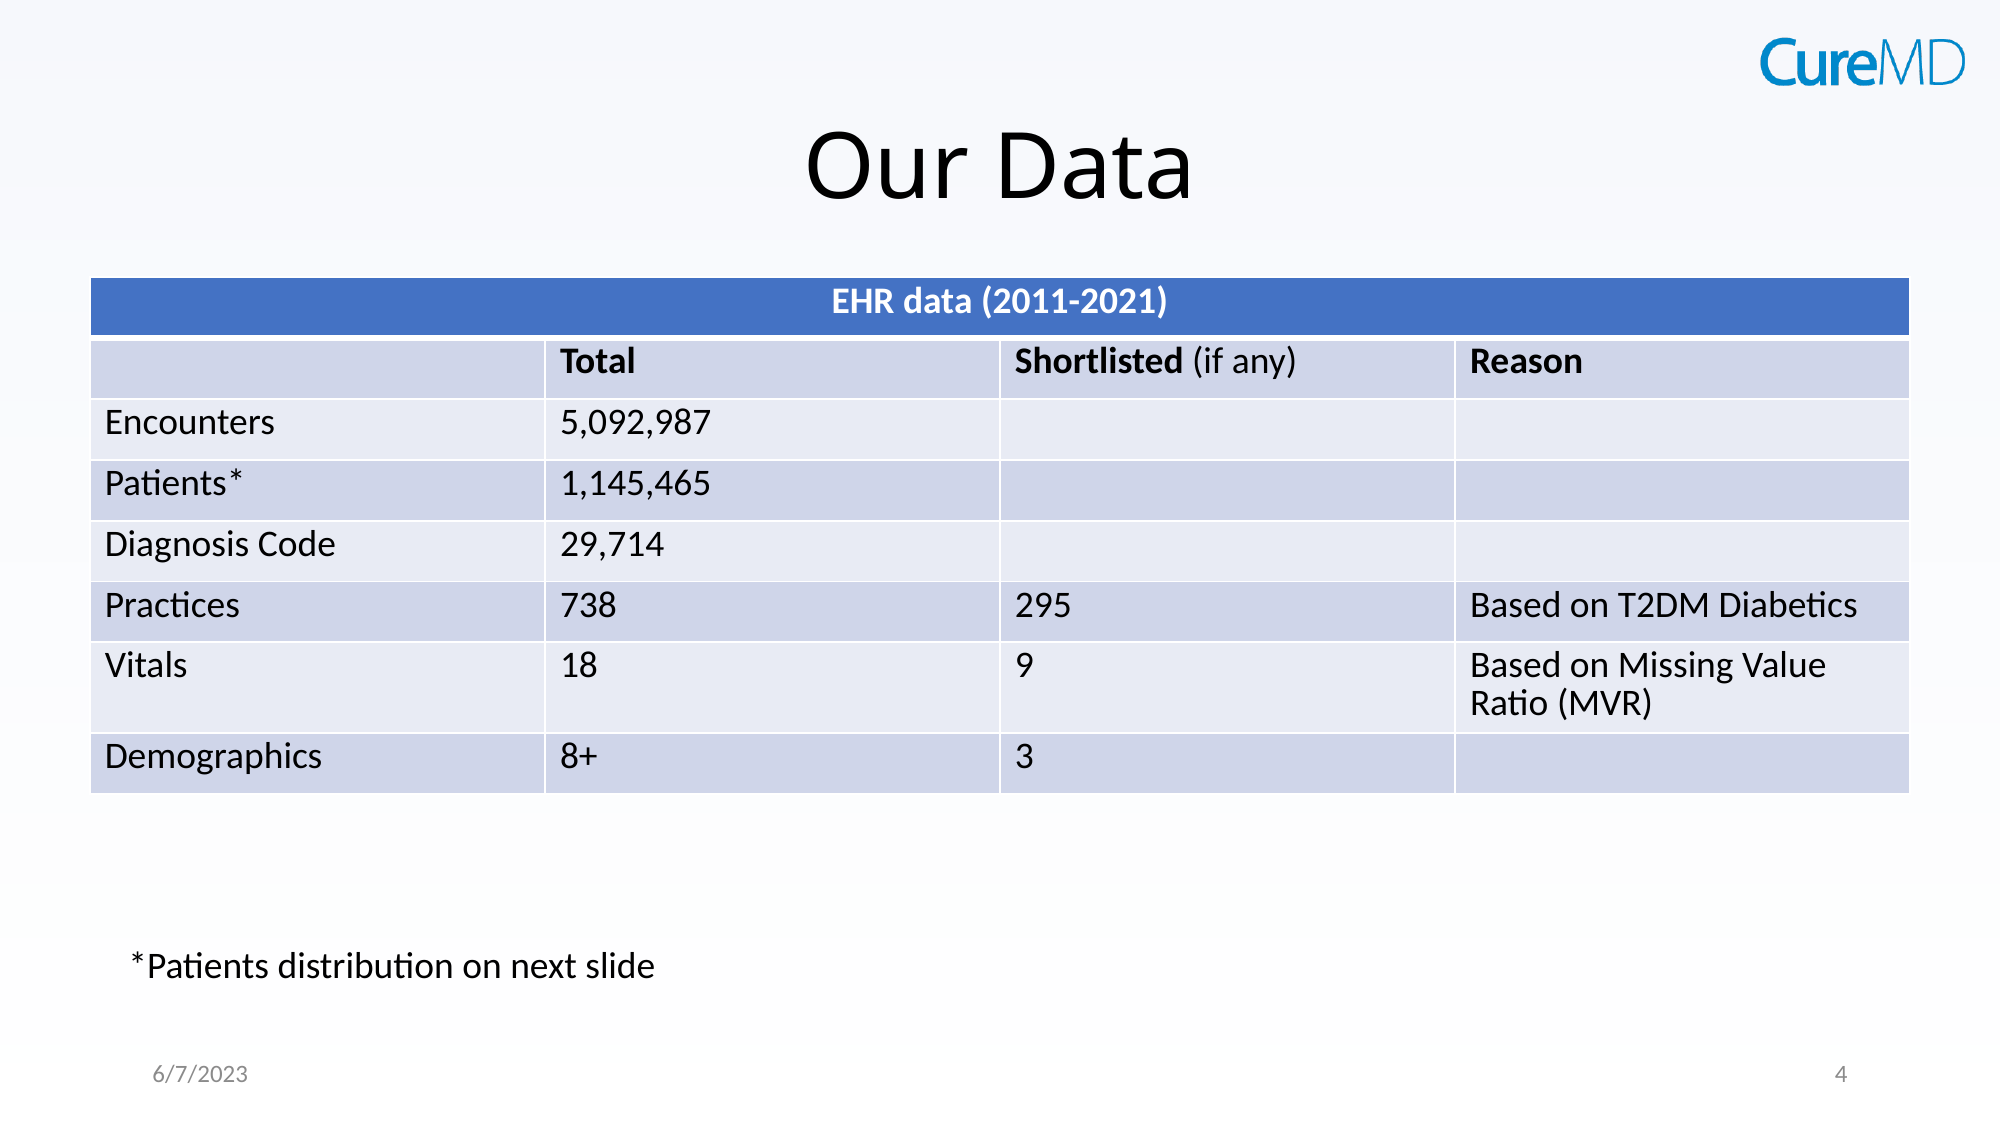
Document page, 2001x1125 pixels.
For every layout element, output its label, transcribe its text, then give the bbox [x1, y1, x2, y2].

table_cell [1001, 400, 1454, 459]
table_cell [91, 341, 544, 398]
table_cell [1456, 734, 1909, 793]
picture [1755, 22, 1970, 101]
table_cell Reason [1456, 341, 1909, 398]
table_cell 3 [1001, 734, 1454, 793]
table_cell [1456, 522, 1909, 581]
slide_number 4 [1412, 1042, 1863, 1103]
table_header EHR data (2011-2021) [91, 278, 1909, 335]
table_cell Shortlisted (if any) [1001, 341, 1454, 398]
text_box *Patients distribution on next slide [113, 933, 1647, 994]
table_cell Diagnosis Code [91, 522, 544, 581]
table_cell 1,145,465 [546, 461, 999, 520]
table_cell Encounters [91, 400, 544, 459]
title Our Data [137, 59, 1863, 276]
table_cell Based on Missing Value Ratio (MVR) [1456, 643, 1909, 732]
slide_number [137, 1042, 588, 1103]
table_cell Practices [91, 582, 544, 641]
table_cell [1001, 522, 1454, 581]
table_cell [1456, 400, 1909, 459]
table_cell 29,714 [546, 522, 999, 581]
table_cell Vitals [91, 643, 544, 732]
table_cell 738 [546, 582, 999, 641]
table_cell 9 [1001, 643, 1454, 732]
table_cell [1001, 461, 1454, 520]
table_cell 8+ [546, 734, 999, 793]
table_cell [1456, 461, 1909, 520]
table_cell Demographics [91, 734, 544, 793]
table_cell 5,092,987 [546, 400, 999, 459]
table_cell Patients* [91, 461, 544, 520]
table_cell Total [546, 341, 999, 398]
table_cell 18 [546, 643, 999, 732]
table_cell 295 [1001, 582, 1454, 641]
table_cell Based on T2DM Diabetics [1456, 582, 1909, 641]
